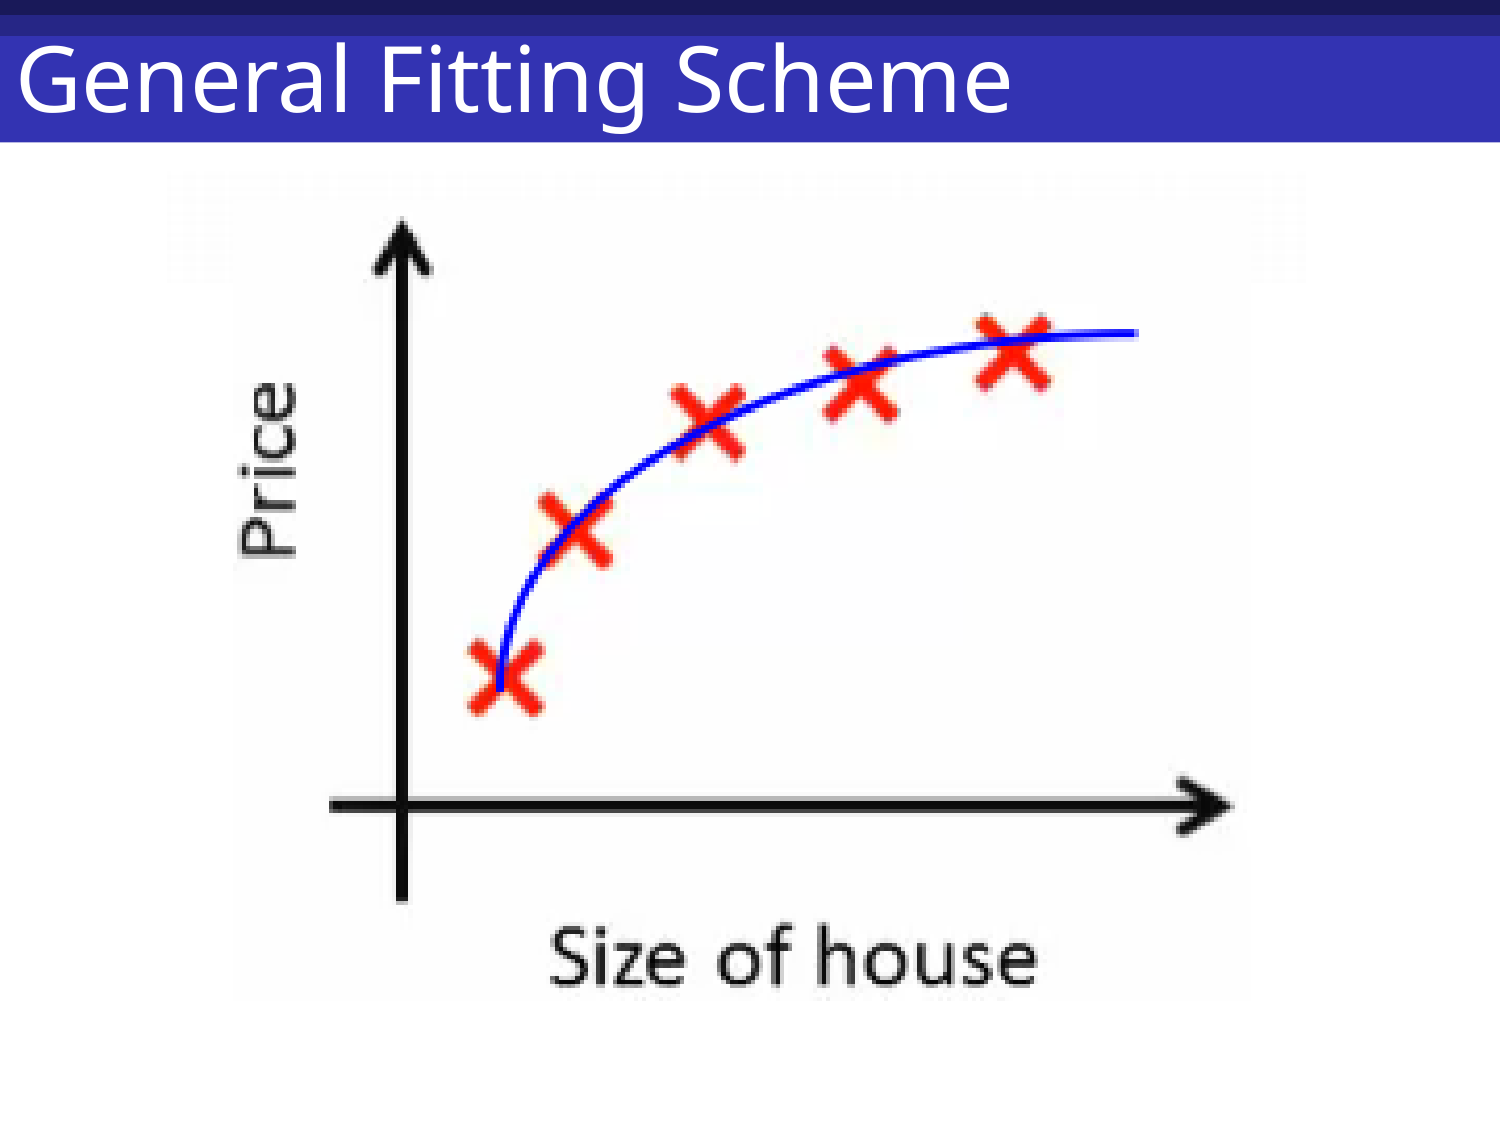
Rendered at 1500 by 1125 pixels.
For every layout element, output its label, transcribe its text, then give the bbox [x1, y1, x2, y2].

picture [167, 171, 1306, 1014]
title General Fitting Scheme [0, 22, 1500, 143]
